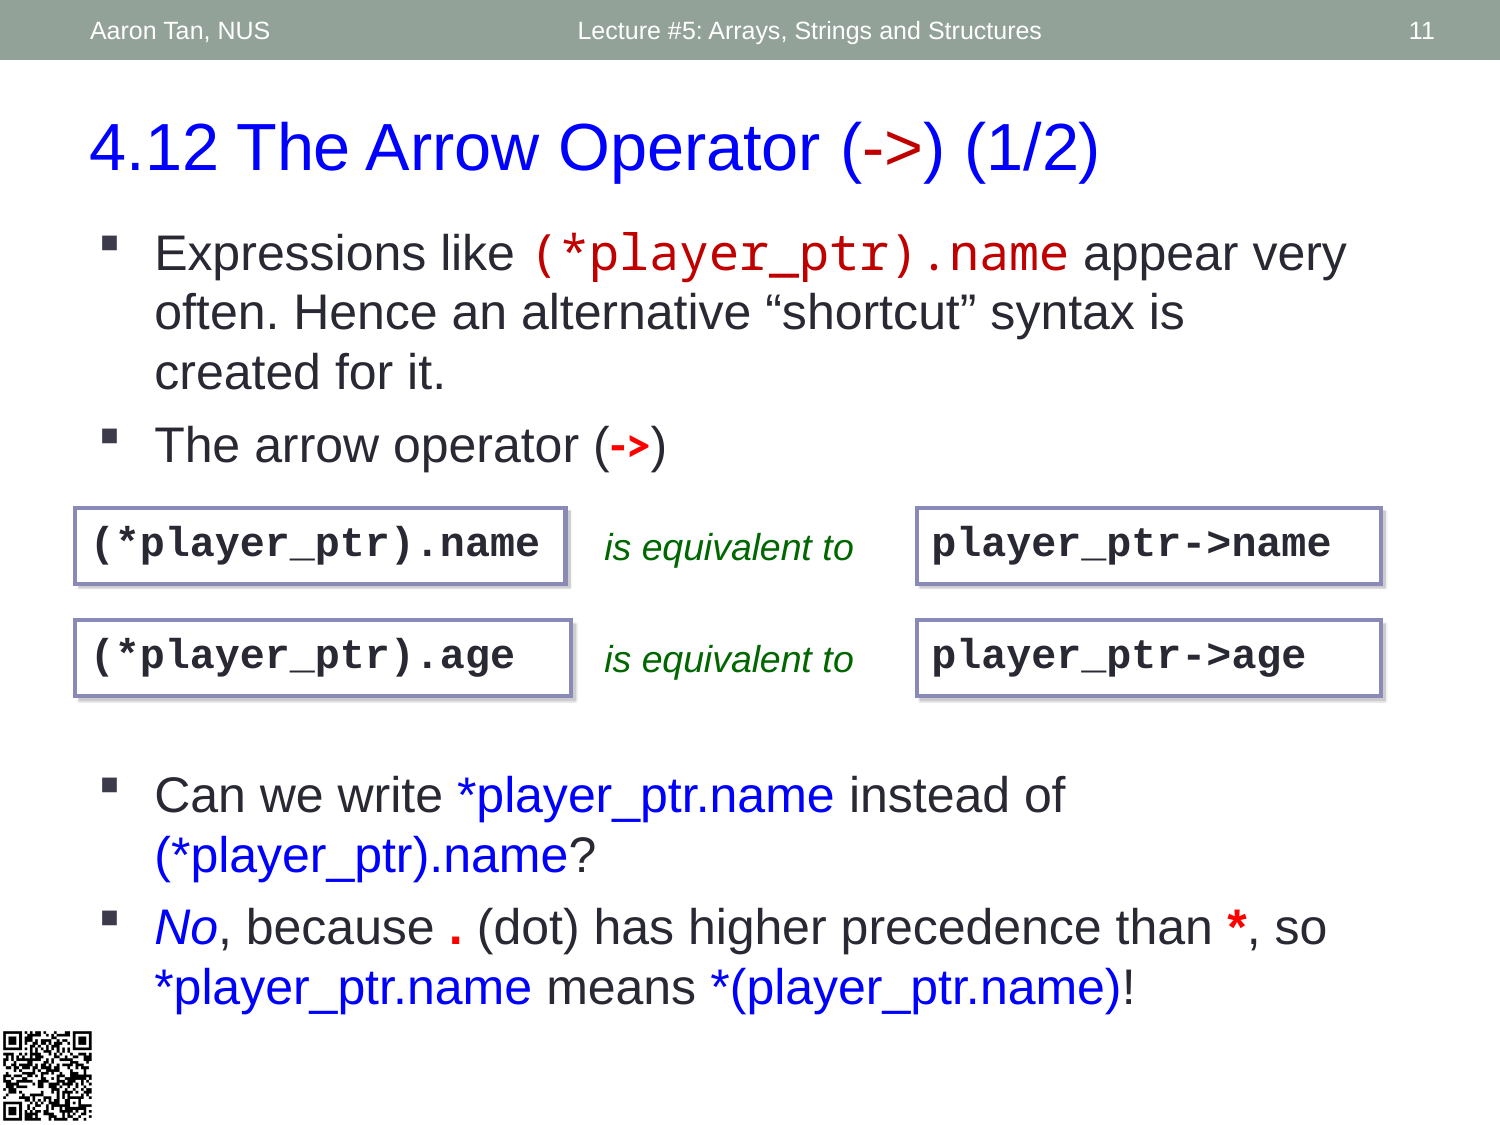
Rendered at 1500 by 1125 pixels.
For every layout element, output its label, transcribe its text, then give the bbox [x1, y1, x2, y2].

slide_number 11 [1308, 3, 1450, 57]
text_box 4.12 The Arrow Operator (->) (1/2) [75, 96, 1450, 192]
picture [0, 1028, 95, 1124]
text_box Expressions like (*player_ptr).name appear very often. Hence an alternative “shortcut” syntax is created for it. The arrow operator (->) [83, 212, 1369, 504]
text_box Can we write *player_ptr.name instead of (*player_ptr).name? No, because . (dot) has higher precedence than *, so *player_ptr.name means *(player_ptr.name)! [83, 754, 1369, 1050]
footer Lecture #5: Arrays, Strings and Structures [562, 3, 1238, 57]
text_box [74, 507, 1382, 585]
slide_number Aaron Tan, NUS [75, 3, 550, 57]
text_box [74, 619, 1382, 696]
